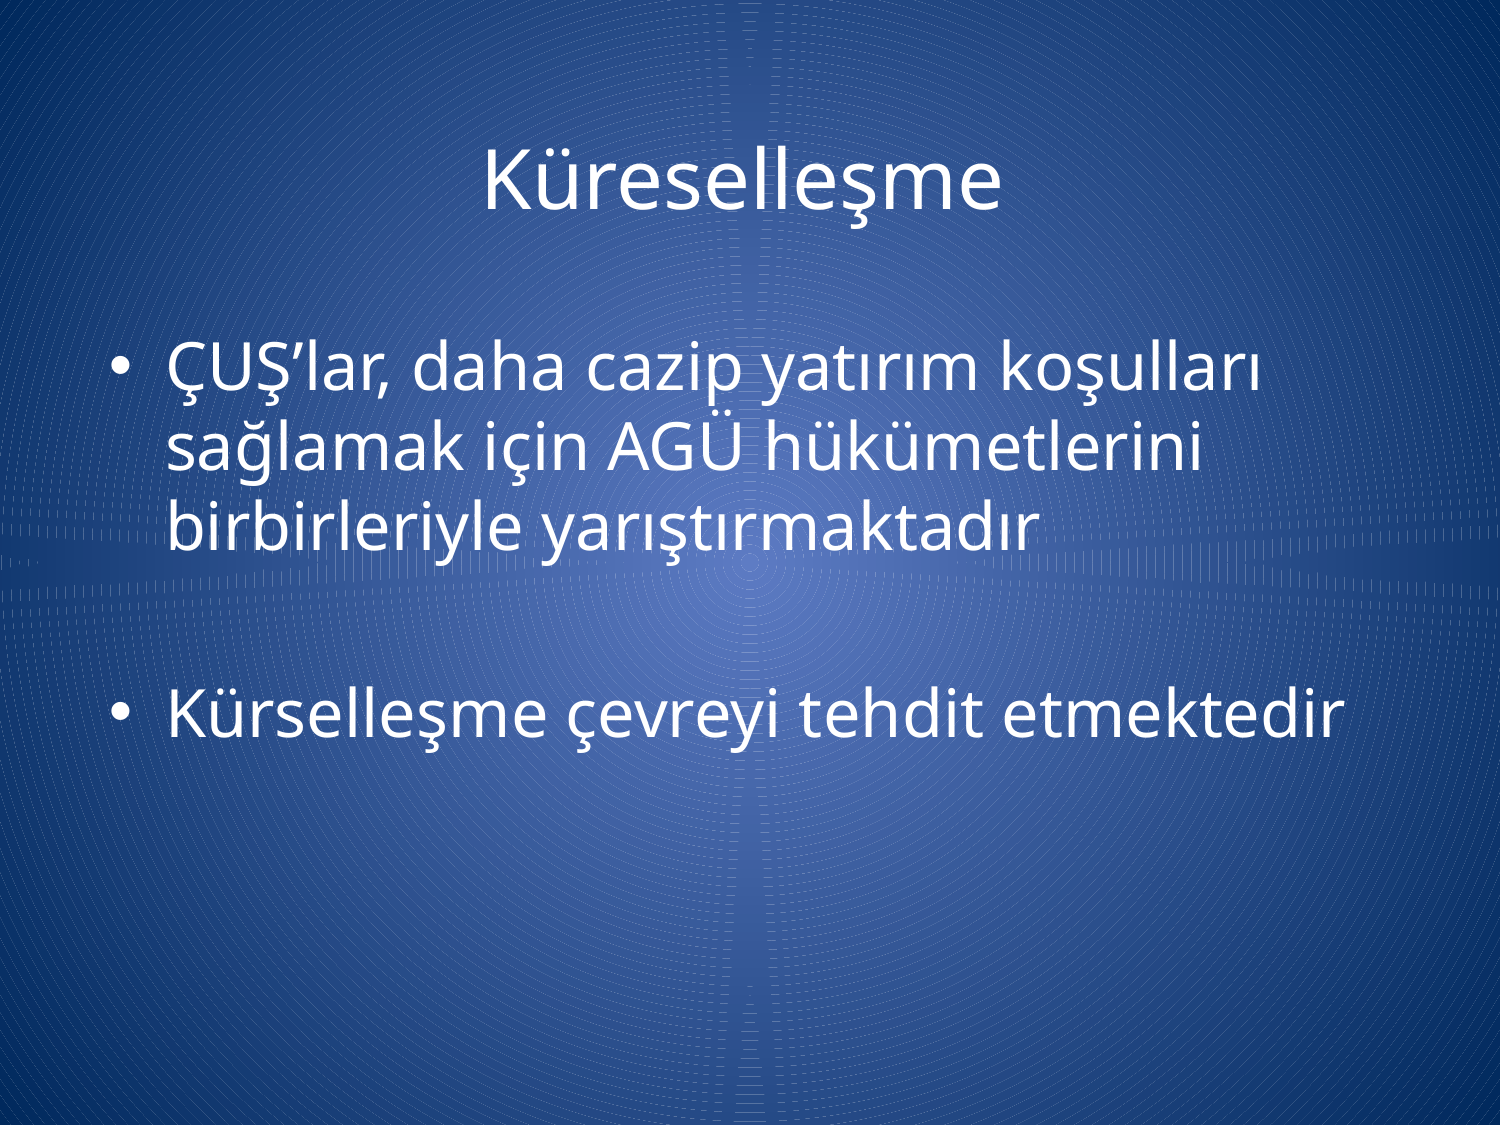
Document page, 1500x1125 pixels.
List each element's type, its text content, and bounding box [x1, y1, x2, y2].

title Küreselleşme [105, 81, 1381, 270]
list ÇUŞ’lar, daha cazip yatırım koşulları sağlamak için AGÜ hükümetlerini birbirleriyle yarıştırmaktadır Kürselleşme çevreyi tehdit etmektedir [93, 316, 1369, 992]
